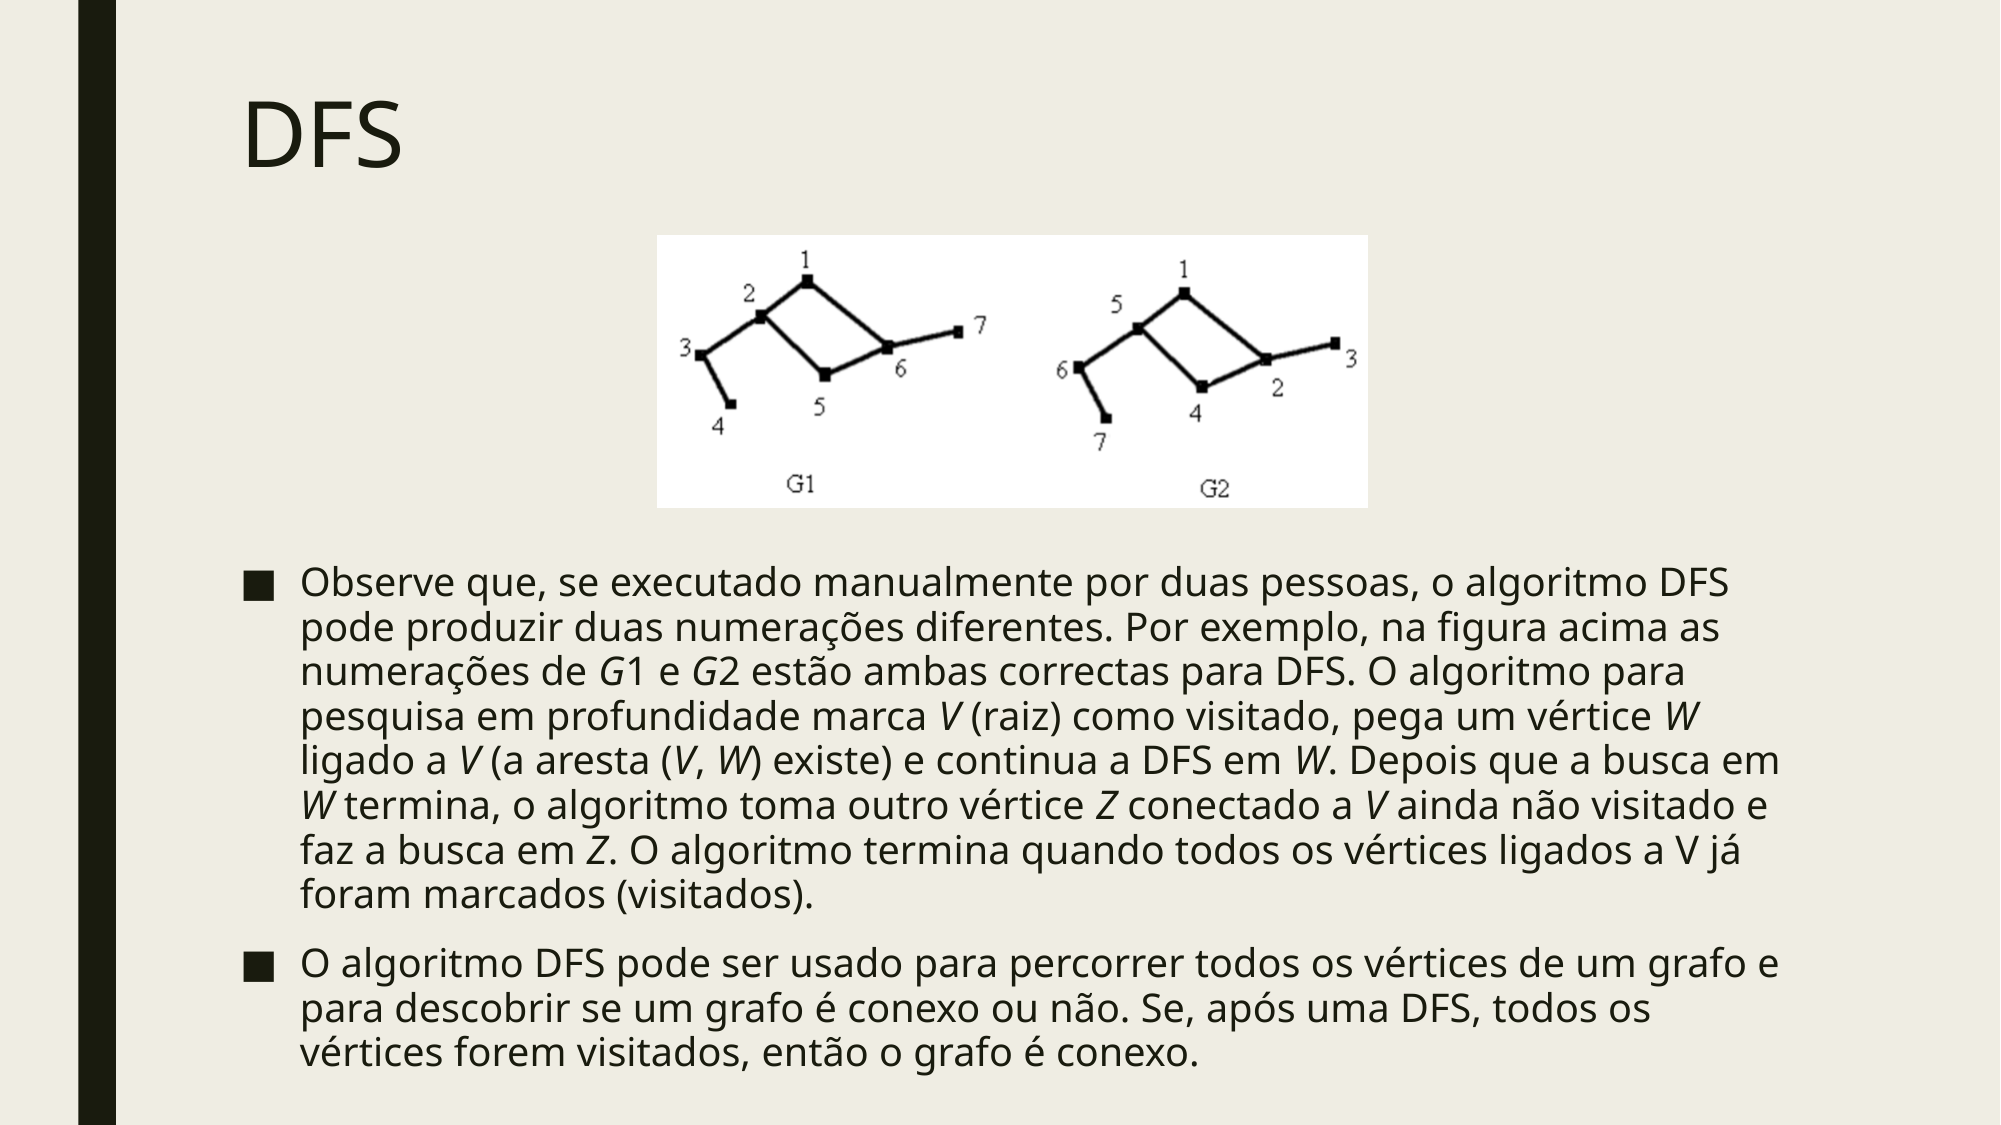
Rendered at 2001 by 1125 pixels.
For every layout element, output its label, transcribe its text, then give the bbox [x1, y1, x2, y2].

picture [657, 235, 1368, 508]
list Observe que, se executado manualmente por duas pessoas, o algoritmo DFS pode produzir duas numerações diferentes. Por exemplo, na figura acima as numerações de G1 e G2 estão ambas correctas para DFS. O algoritmo para pesquisa em profundidade marca V (raiz) como visitado, pega um vértice W ligado a V (a aresta (V, W) existe) e continua a DFS em W. Depois que a busca em W termina, o algoritmo toma outro vértice Z conectado a V ainda não visitado e faz a busca em Z. O algoritmo termina quando todos os vértices ligados a V já foram marcados (visitados). O algoritmo DFS pode ser usado para percorrer todos os vértices de um grafo e para descobrir se um grafo é conexo ou não. Se, após uma DFS, todos os vértices forem visitados, então o grafo é conexo. [225, 345, 1800, 1088]
title DFS [225, 82, 1800, 326]
